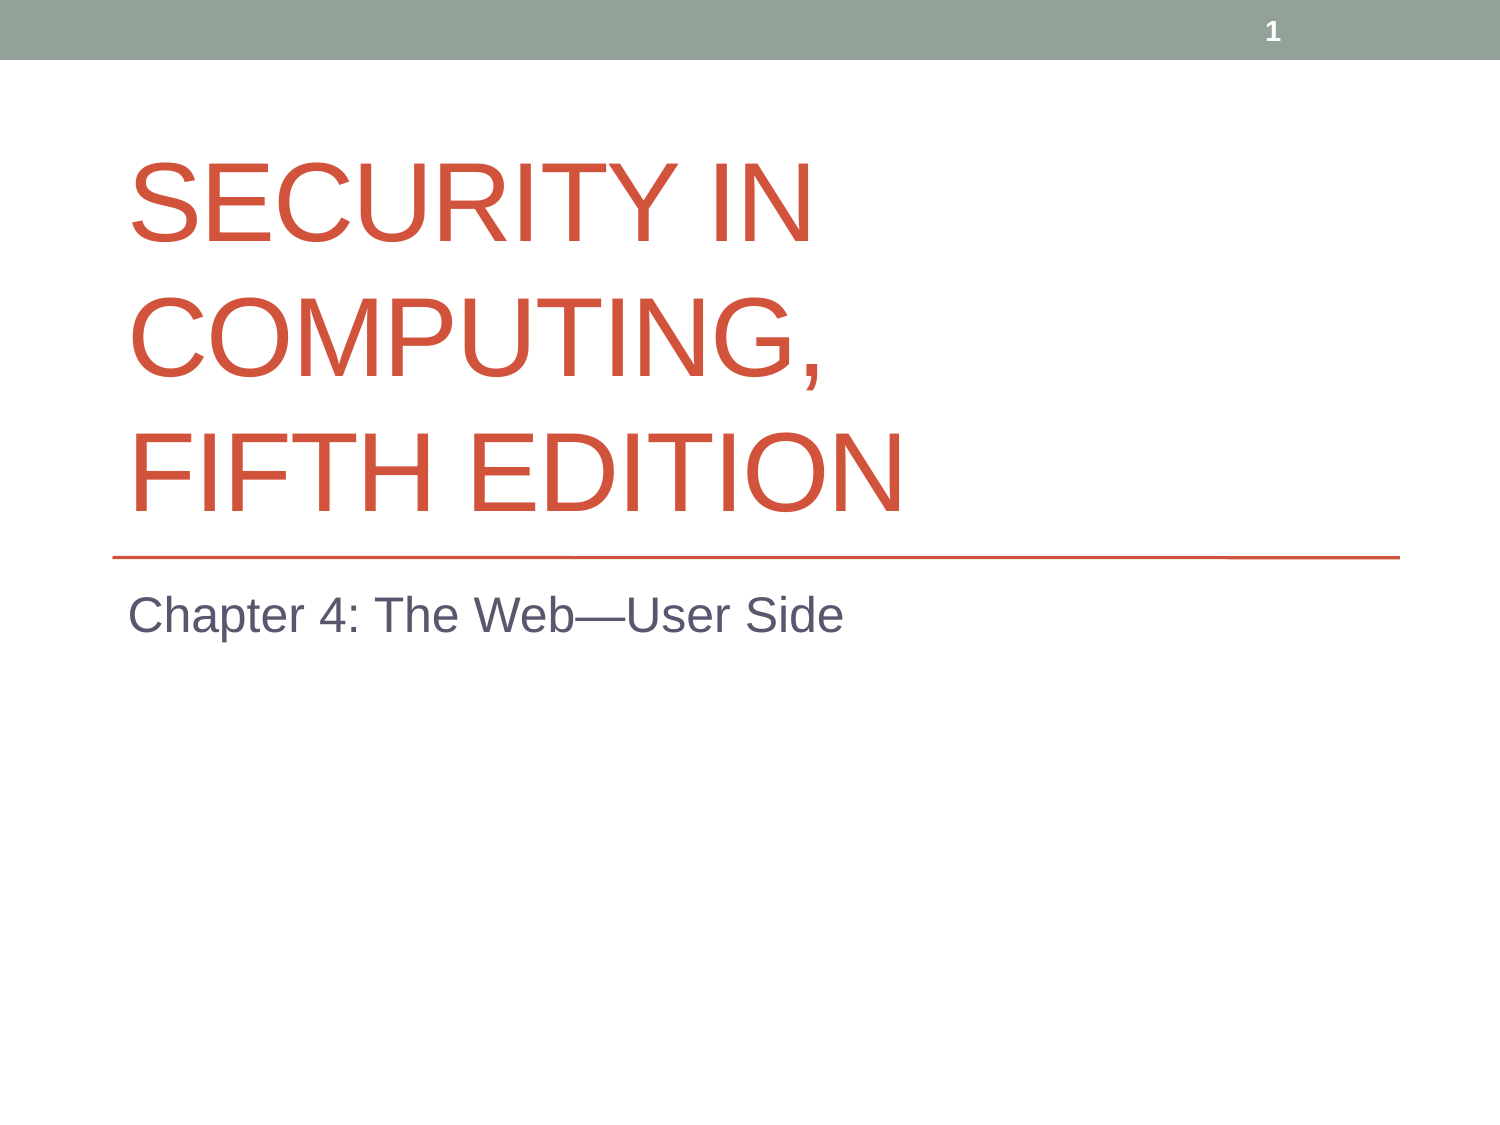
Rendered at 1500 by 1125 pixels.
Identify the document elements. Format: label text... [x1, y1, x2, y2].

slide_number 1 [1250, 3, 1425, 57]
title Security in Computing, Fifth Edition [112, 224, 1400, 542]
subtitle Chapter 4: The Web—User Side [112, 575, 1163, 863]
